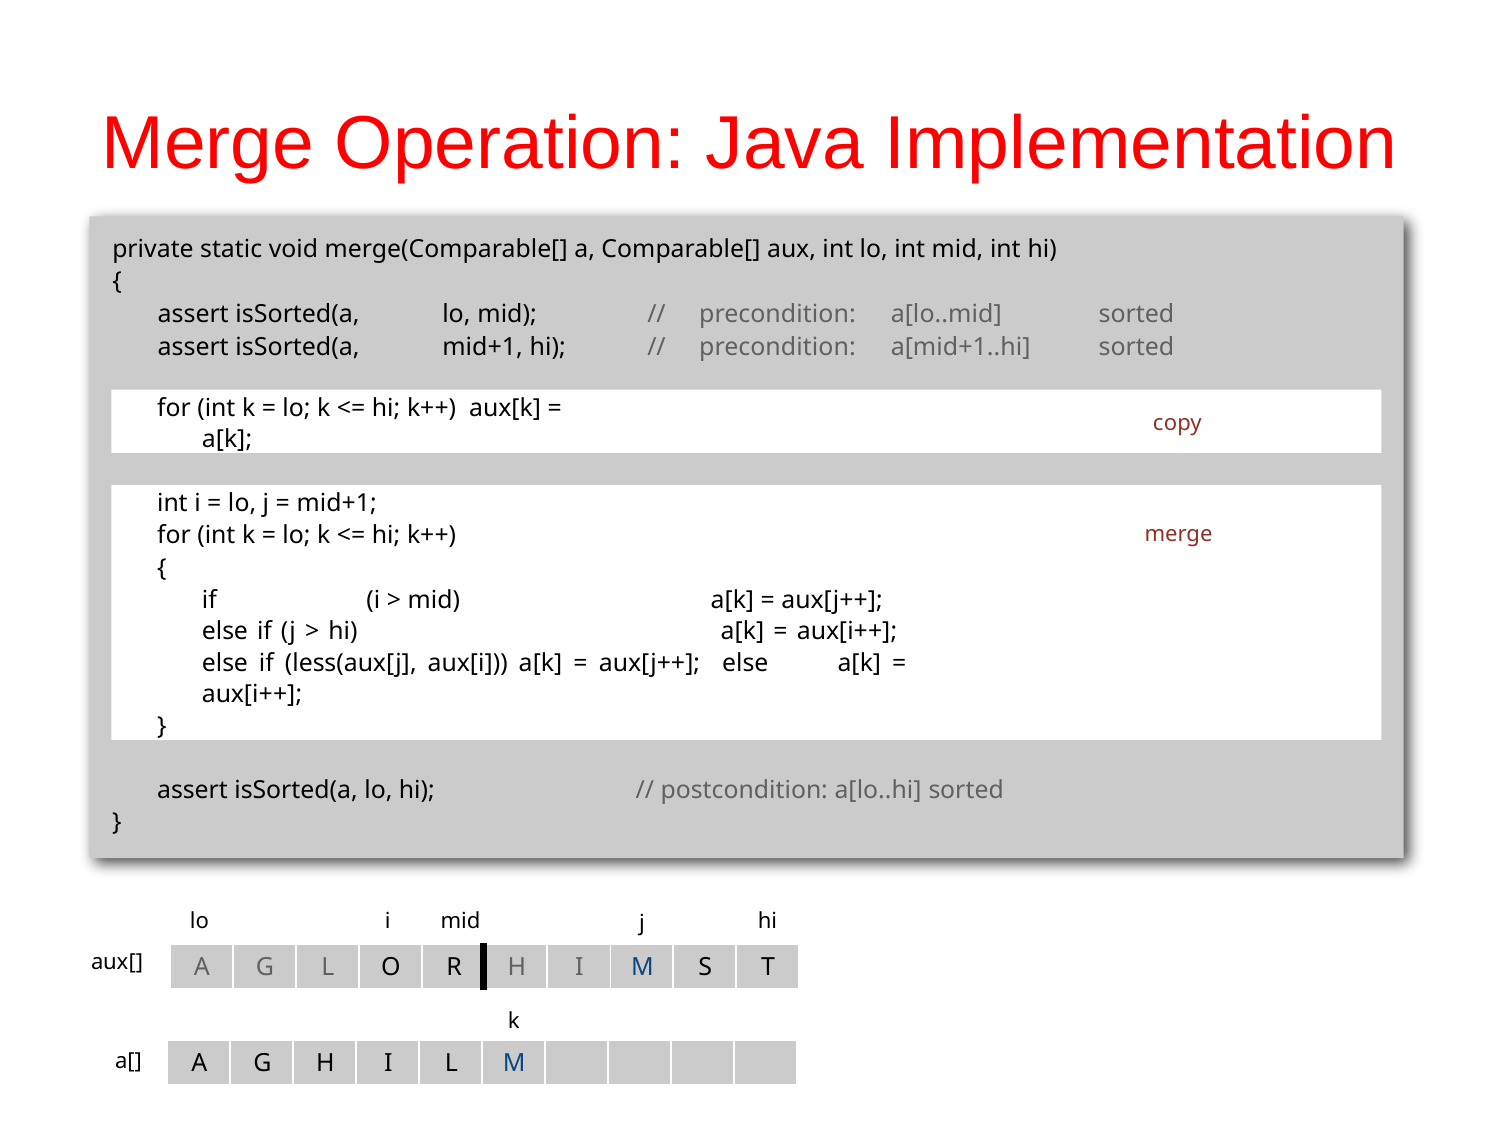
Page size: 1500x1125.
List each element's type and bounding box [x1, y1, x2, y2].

table_header [672, 1041, 733, 1084]
table_header [360, 945, 421, 988]
text_box [79, 206, 1425, 880]
table_header [483, 1041, 544, 1084]
text_box [637, 906, 655, 935]
table_cell [152, 330, 1178, 363]
text_box [383, 905, 481, 934]
table_header [423, 945, 480, 988]
table_header [171, 945, 232, 988]
table_header [297, 945, 358, 988]
text_box [756, 904, 787, 934]
text_box [188, 904, 219, 933]
table_header [168, 1041, 229, 1084]
table_header [420, 1041, 481, 1084]
title [75, 45, 1425, 233]
table_header [548, 945, 610, 988]
text_box [113, 1044, 157, 1073]
table_header [546, 1041, 607, 1084]
table_header [674, 945, 735, 988]
text_box [505, 1005, 523, 1034]
table_header [609, 1041, 670, 1084]
text_box [89, 945, 160, 974]
table_header [737, 945, 798, 988]
table_header [487, 945, 546, 988]
table_header [611, 945, 672, 988]
table_header [152, 298, 1178, 330]
table_header [357, 1041, 418, 1084]
table_header [234, 945, 295, 988]
table_header [294, 1041, 355, 1084]
table_header [231, 1041, 292, 1084]
table_header [735, 1041, 796, 1084]
